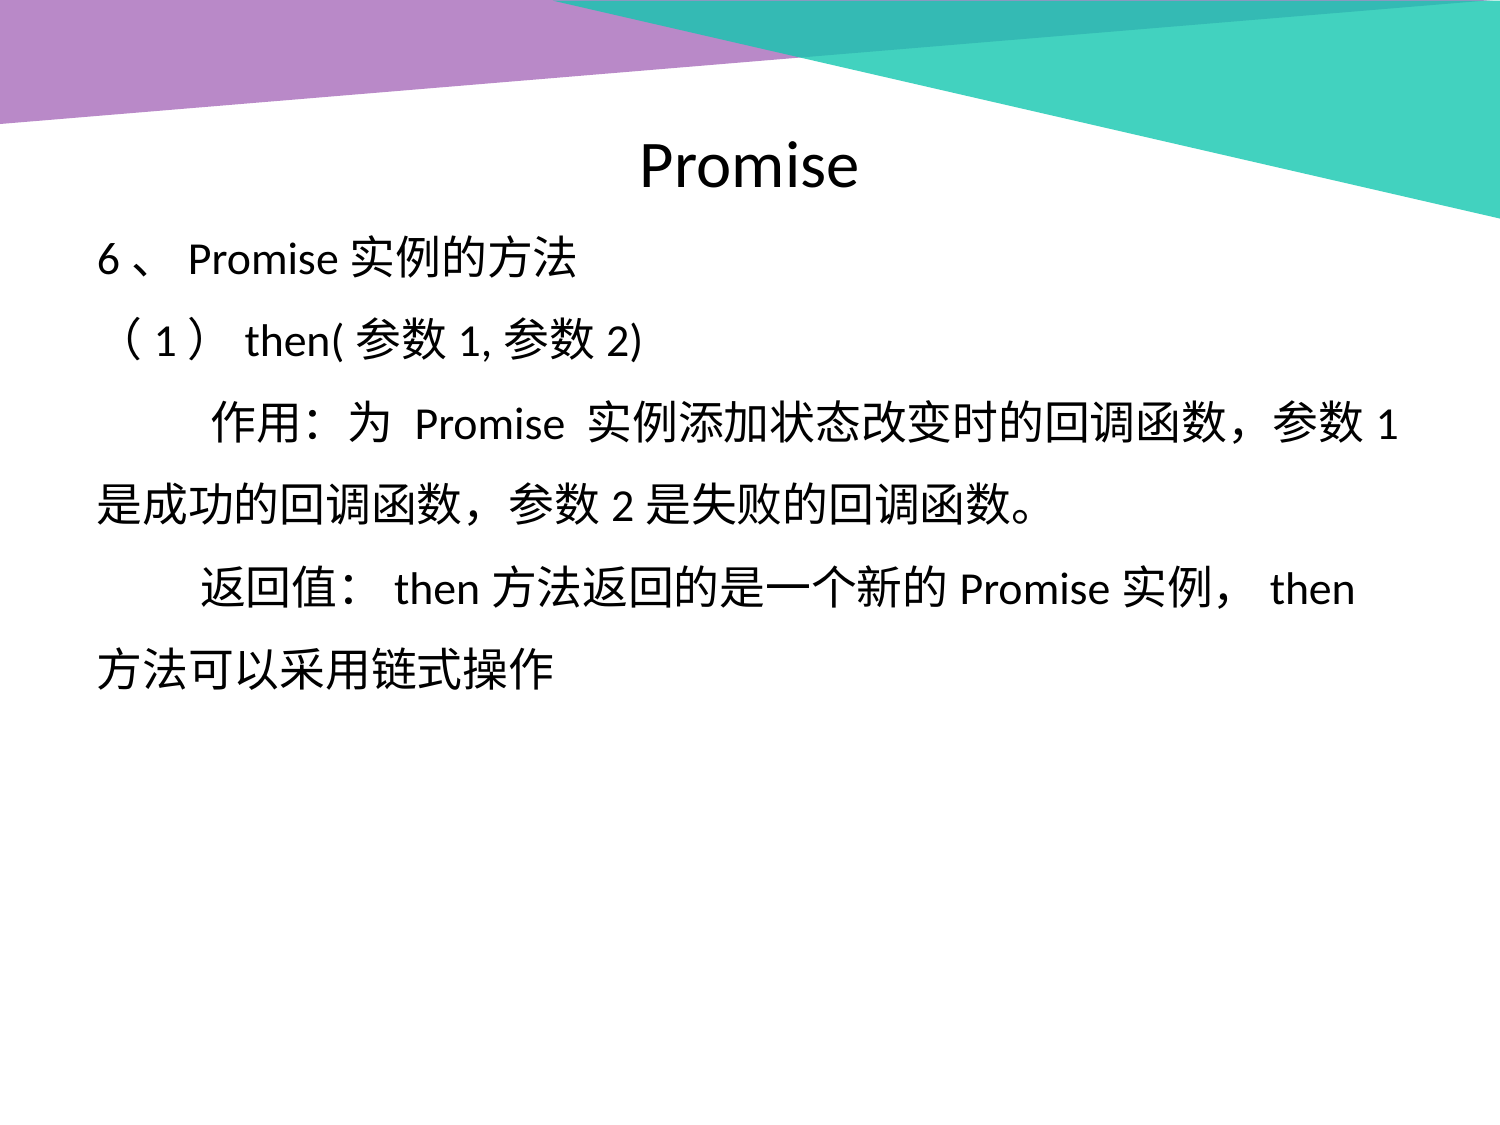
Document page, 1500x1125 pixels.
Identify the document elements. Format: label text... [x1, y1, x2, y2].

text_box Promise 6、Promise实例的方法 （1）then(参数1,参数2) 作用：为 Promise 实例添加状态改变时的回调函数，参数1是成功的回调函数，参数2是失败的回调函数。 返回值：then方法返回的是一个新的Promise实例，then方法可以采用链式操作 [82, 73, 1418, 1052]
